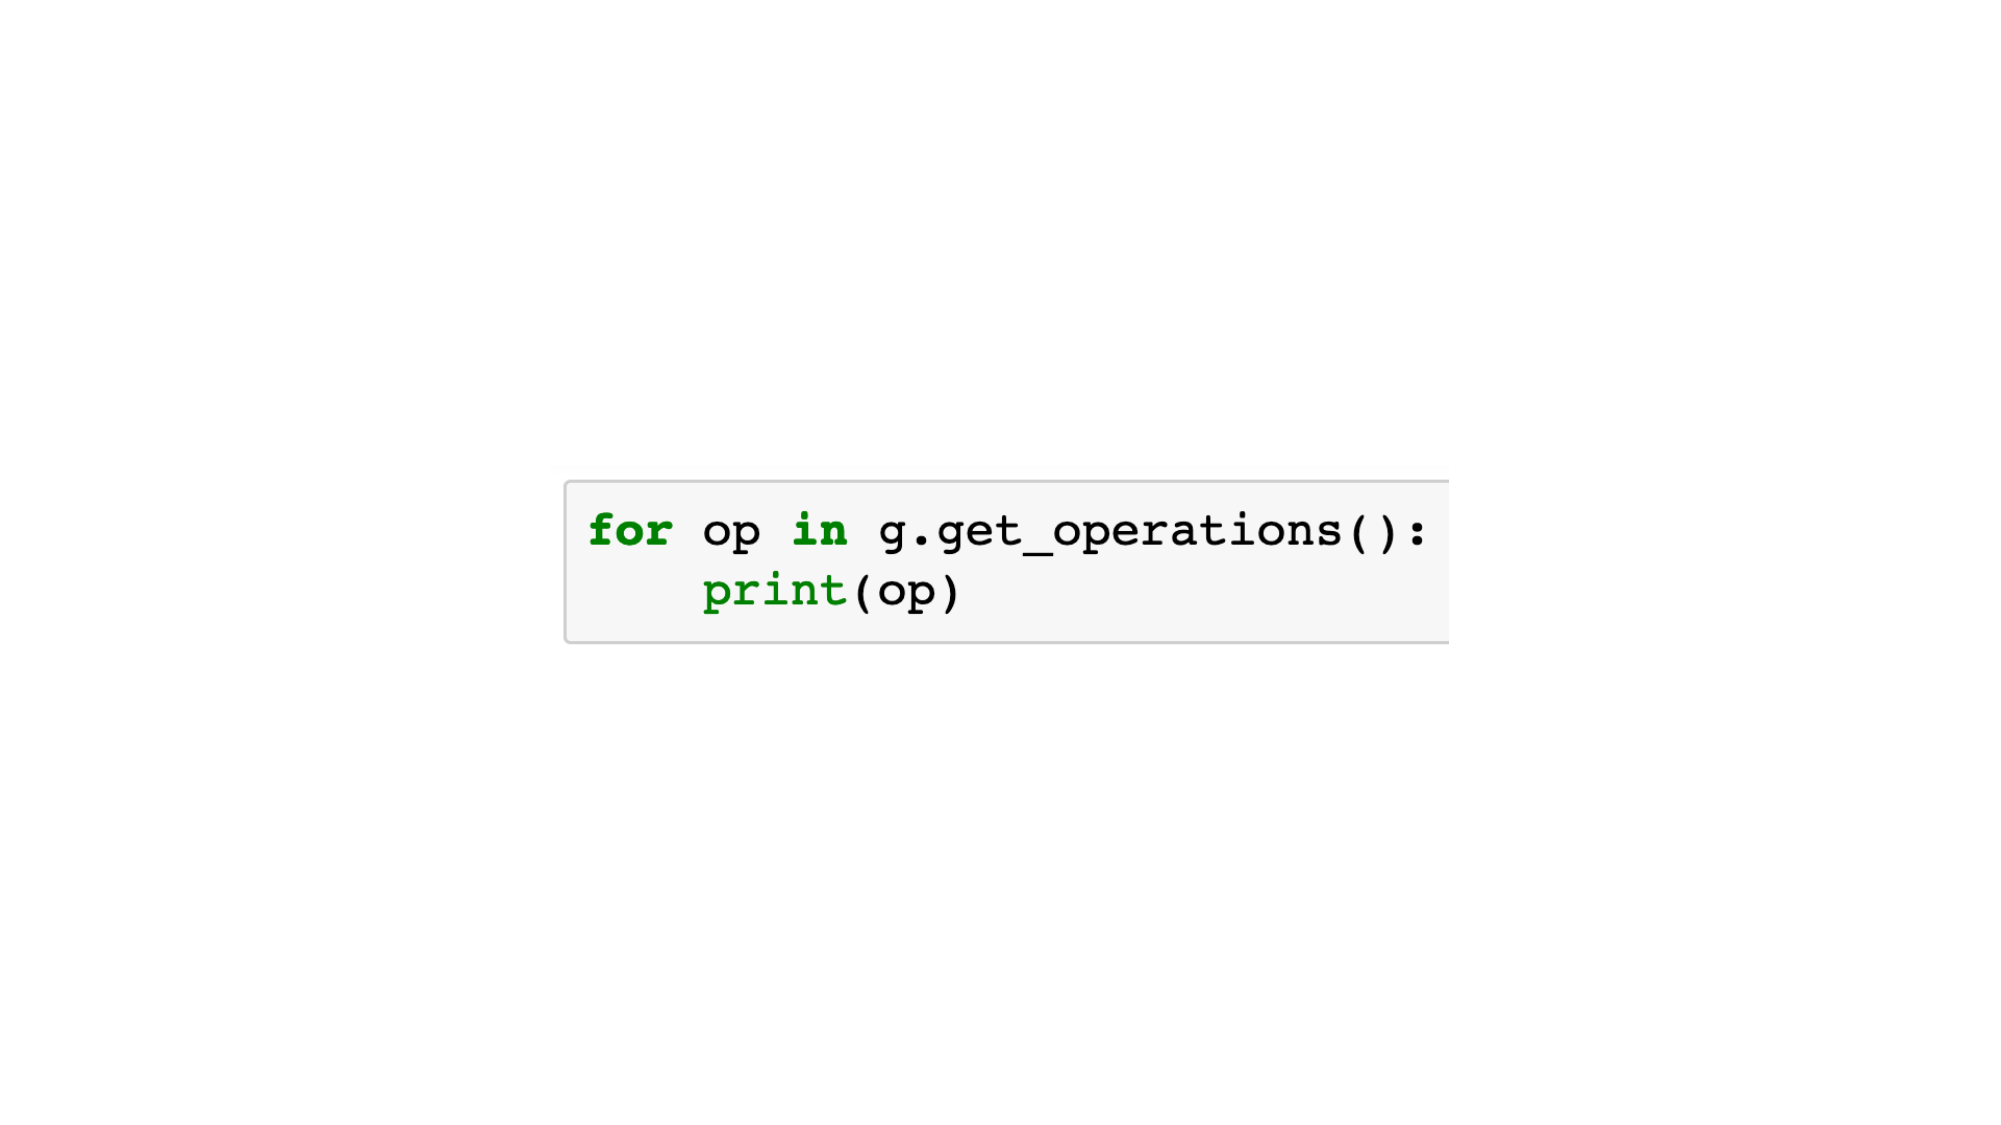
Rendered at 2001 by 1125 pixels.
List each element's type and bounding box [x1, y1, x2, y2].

picture [551, 465, 1449, 660]
